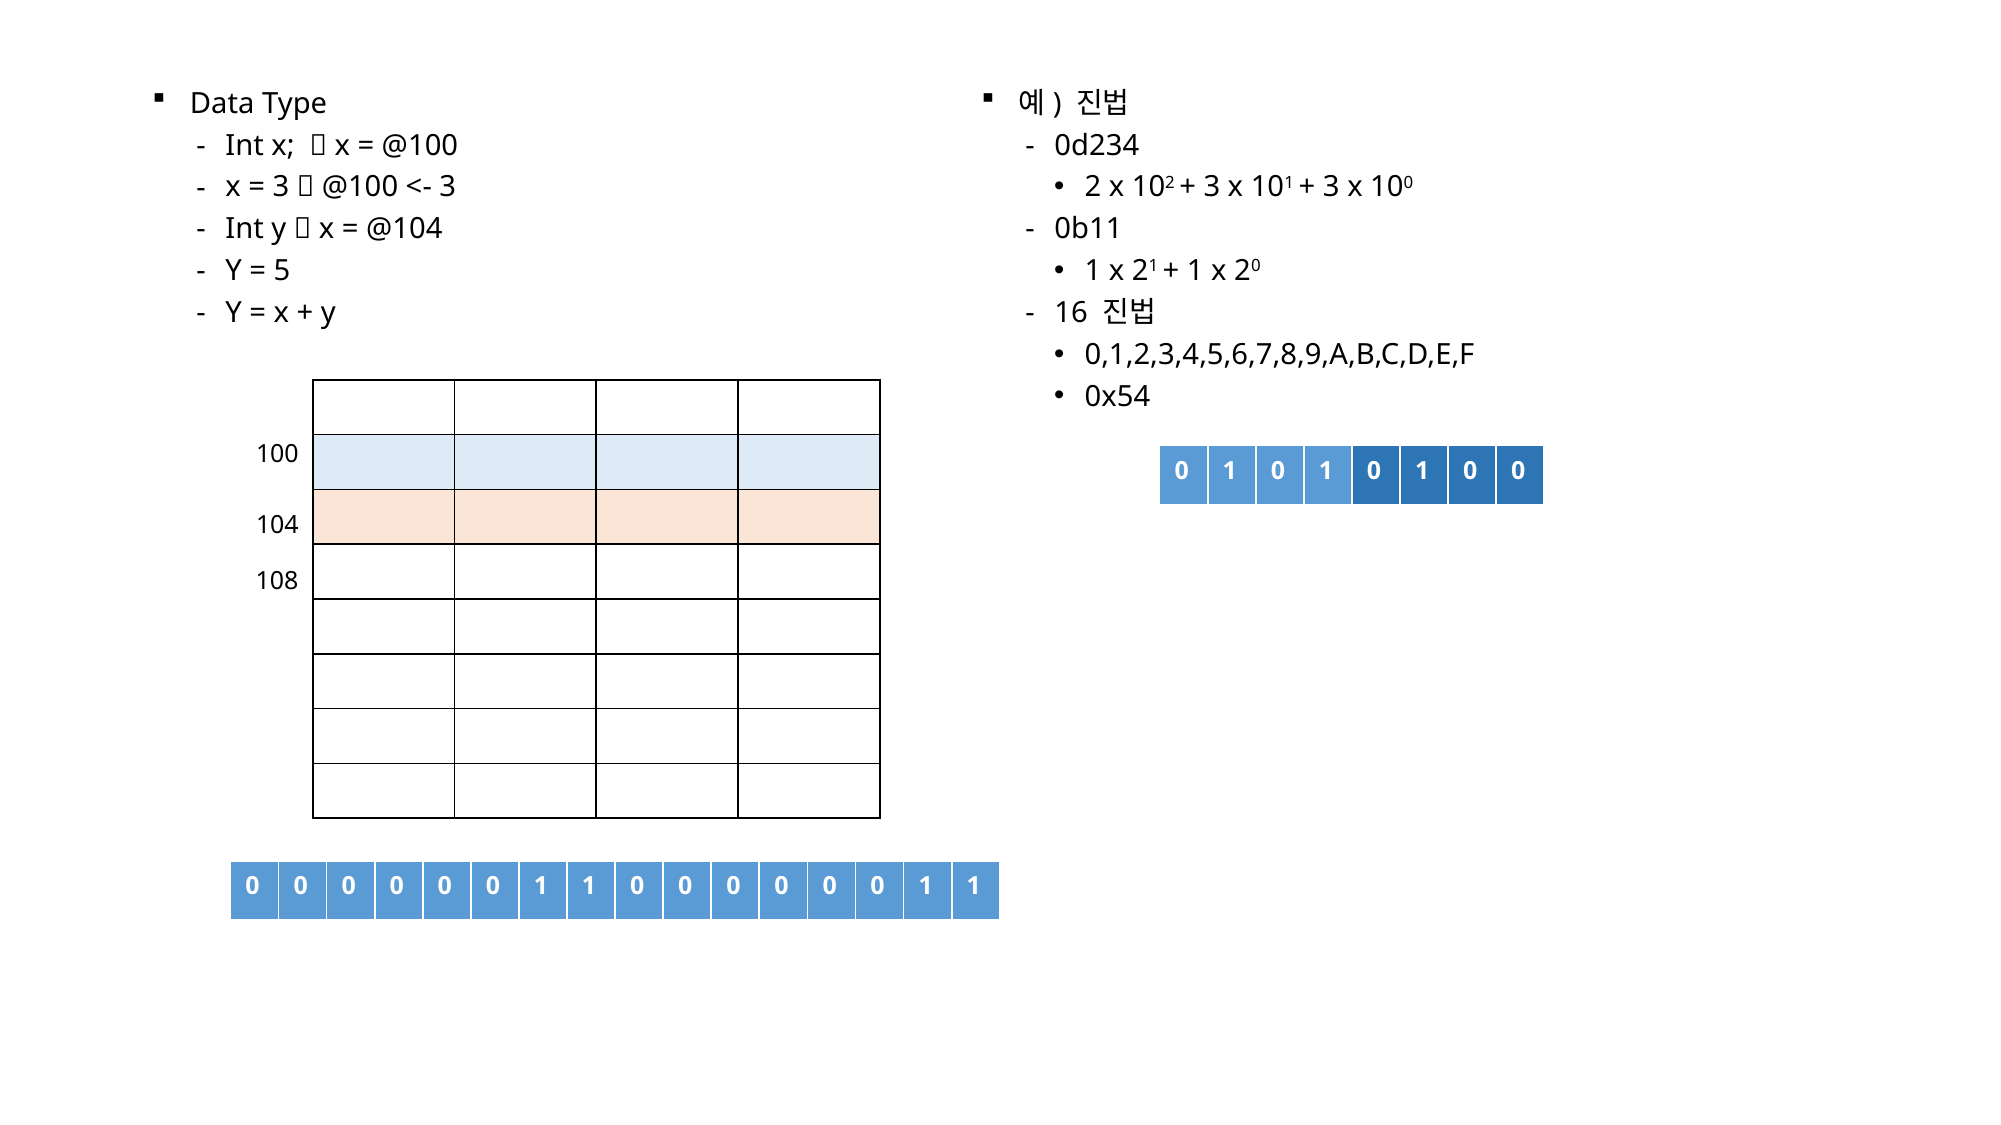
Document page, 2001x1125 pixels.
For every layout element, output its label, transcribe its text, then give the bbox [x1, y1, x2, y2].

table_cell [455, 655, 595, 708]
table_header 1 [1401, 446, 1447, 504]
table_cell [314, 600, 454, 653]
table_cell [455, 490, 595, 543]
table_header 0 [327, 862, 374, 919]
text_box 100 [241, 430, 312, 476]
table_cell [597, 655, 737, 708]
table_header 0 [1257, 446, 1303, 504]
table_cell [597, 545, 737, 598]
table_cell [455, 600, 595, 653]
table_cell [597, 709, 737, 763]
table_header 1 [568, 862, 614, 919]
text_box 108 [240, 557, 312, 602]
table_header [739, 381, 879, 434]
table_cell [455, 764, 595, 817]
table_header 0 [279, 862, 326, 919]
table_cell [739, 600, 879, 653]
table_header 0 [376, 862, 422, 919]
table_header 0 [1353, 446, 1399, 504]
table_header 0 [424, 862, 470, 919]
table_header 1 [520, 862, 566, 919]
table_header 0 [616, 862, 662, 919]
table_cell [739, 655, 879, 708]
table_cell [739, 764, 879, 817]
table_header 0 [1497, 446, 1543, 504]
table_cell [314, 435, 454, 489]
table_header 0 [856, 862, 903, 919]
text_box 104 [241, 500, 312, 546]
table_header 0 [1160, 446, 1207, 504]
table_cell [739, 709, 879, 763]
table_cell [597, 435, 737, 489]
table_header 1 [904, 862, 951, 919]
table_cell [314, 655, 454, 708]
table_header 0 [1449, 446, 1495, 504]
table_cell [314, 545, 454, 598]
table_cell [455, 435, 595, 489]
table_cell [314, 764, 454, 817]
table_cell [739, 435, 879, 489]
table_header 1 [1209, 446, 1255, 504]
list Data Type Int x;  x = @100 x = 3  @100 <- 3 Int y  x = @104 Y = 5 Y = x + y [137, 80, 941, 1014]
table_cell [739, 490, 879, 543]
table_cell [739, 545, 879, 598]
table_header 0 [712, 862, 758, 919]
table_cell [314, 709, 454, 763]
table_header 0 [472, 862, 518, 919]
list 예) 진법 0d234 2 x 102 + 3 x 101 + 3 x 100 0b11 1 x 21 + 1 x 20 16 진법 0,1,2,3,4,5,6,7,8,9,A,B,C,D,E,F 0x54 [966, 80, 1878, 1014]
table_header 1 [953, 862, 966, 919]
table_header 0 [664, 862, 710, 919]
table_header 0 [760, 862, 807, 919]
table_header [597, 381, 737, 434]
table_header 1 [1305, 446, 1351, 504]
table_header [314, 381, 454, 434]
table_cell [455, 709, 595, 763]
table_cell [597, 764, 737, 817]
table_header 0 [231, 862, 278, 919]
table_cell [314, 490, 454, 543]
table_header [455, 381, 595, 434]
table_cell [597, 490, 737, 543]
table_cell [455, 545, 595, 598]
table_header 0 [808, 862, 855, 919]
table_cell [597, 600, 737, 653]
